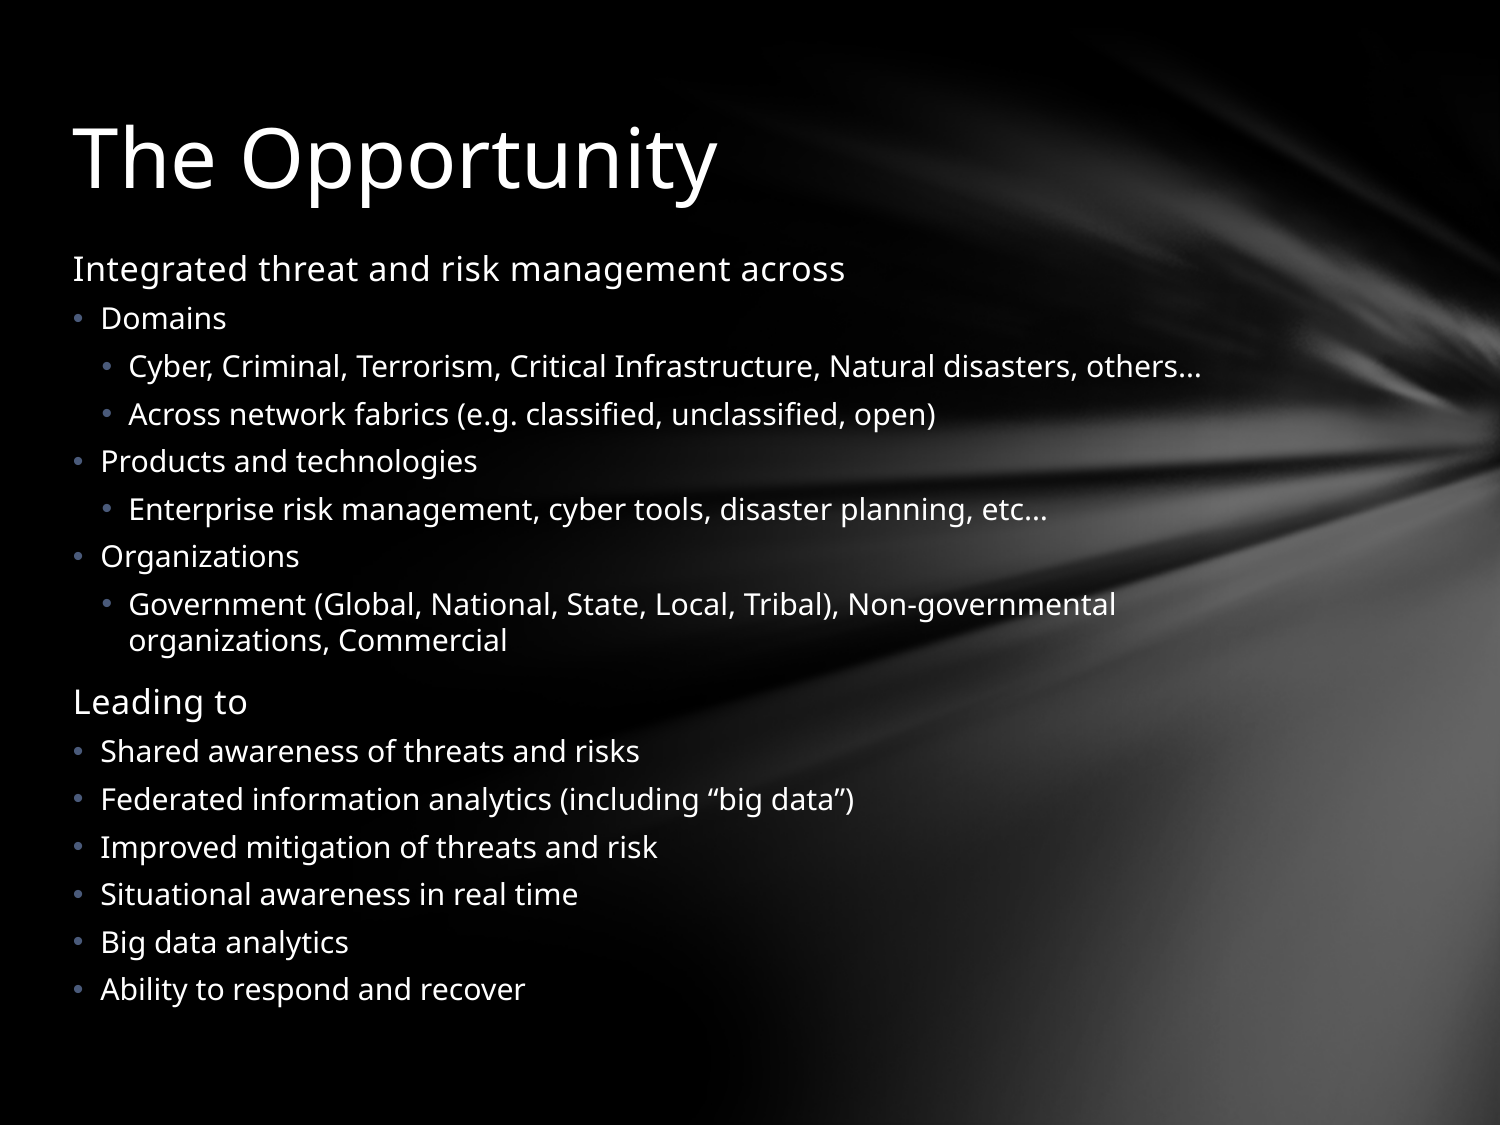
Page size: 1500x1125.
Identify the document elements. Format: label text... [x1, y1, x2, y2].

title The Opportunity [57, 37, 1318, 213]
list Integrated threat and risk management across Domains Cyber, Criminal, Terrorism, Critical Infrastructure, Natural disasters, others… Across network fabrics (e.g. classified, unclassified, open) Products and technologies Enterprise risk management, cyber tools, disaster planning, etc… Organizations Government (Global, National, State, Local, Tribal), Non-governmental organizations, Commercial Leading to Shared awareness of threats and risks Federated information analytics (including “big data”) Improved mitigation of threats and risk Situational awareness in real time Big data analytics Ability to respond and recover [57, 239, 1318, 1015]
